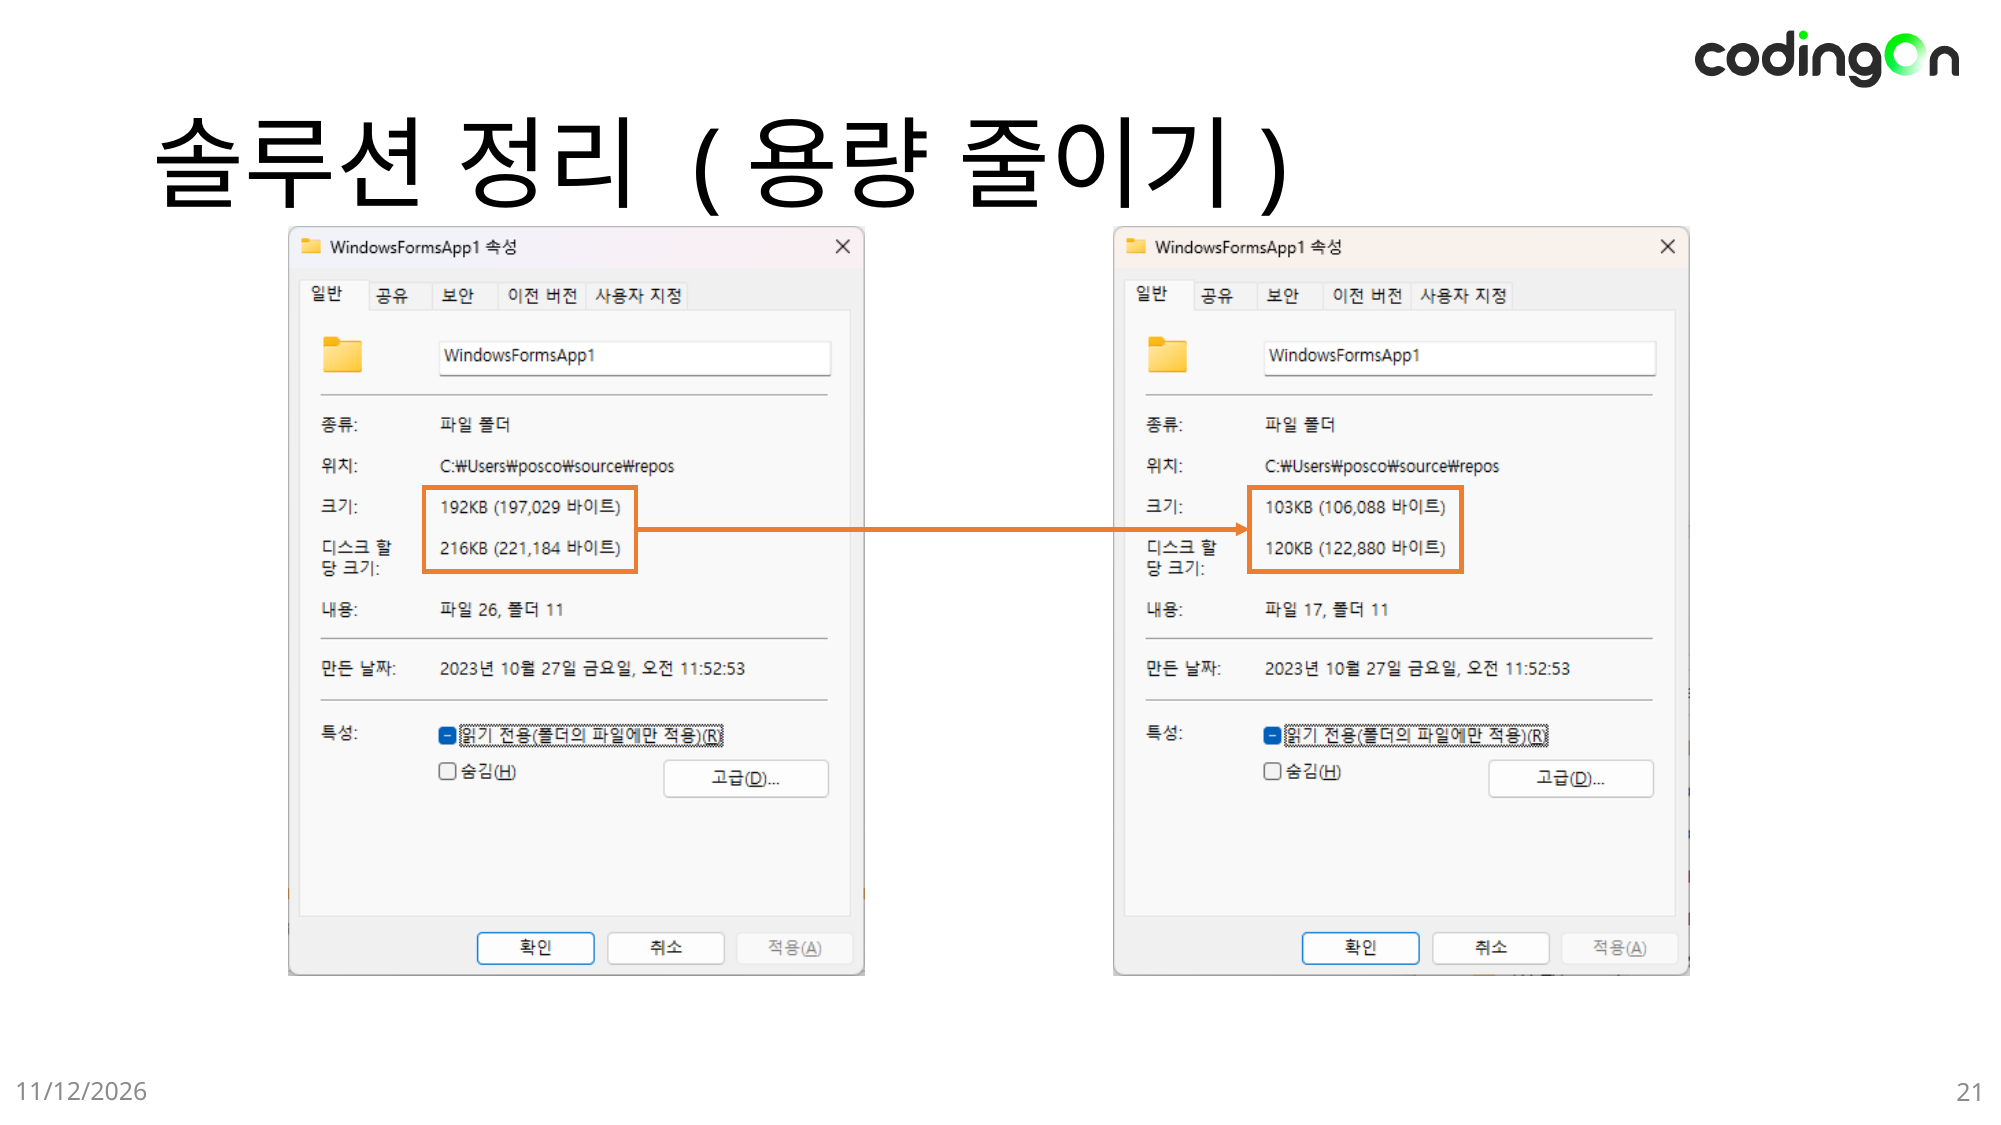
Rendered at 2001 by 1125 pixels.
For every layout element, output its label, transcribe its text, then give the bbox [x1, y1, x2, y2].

picture [1113, 226, 1690, 976]
picture [287, 226, 865, 976]
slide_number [0, 1062, 450, 1123]
slide_number 21 [1550, 1063, 2000, 1124]
picture [1695, 30, 1959, 88]
title 솔루션 정리 (용량 줄이기) [137, 59, 1863, 278]
